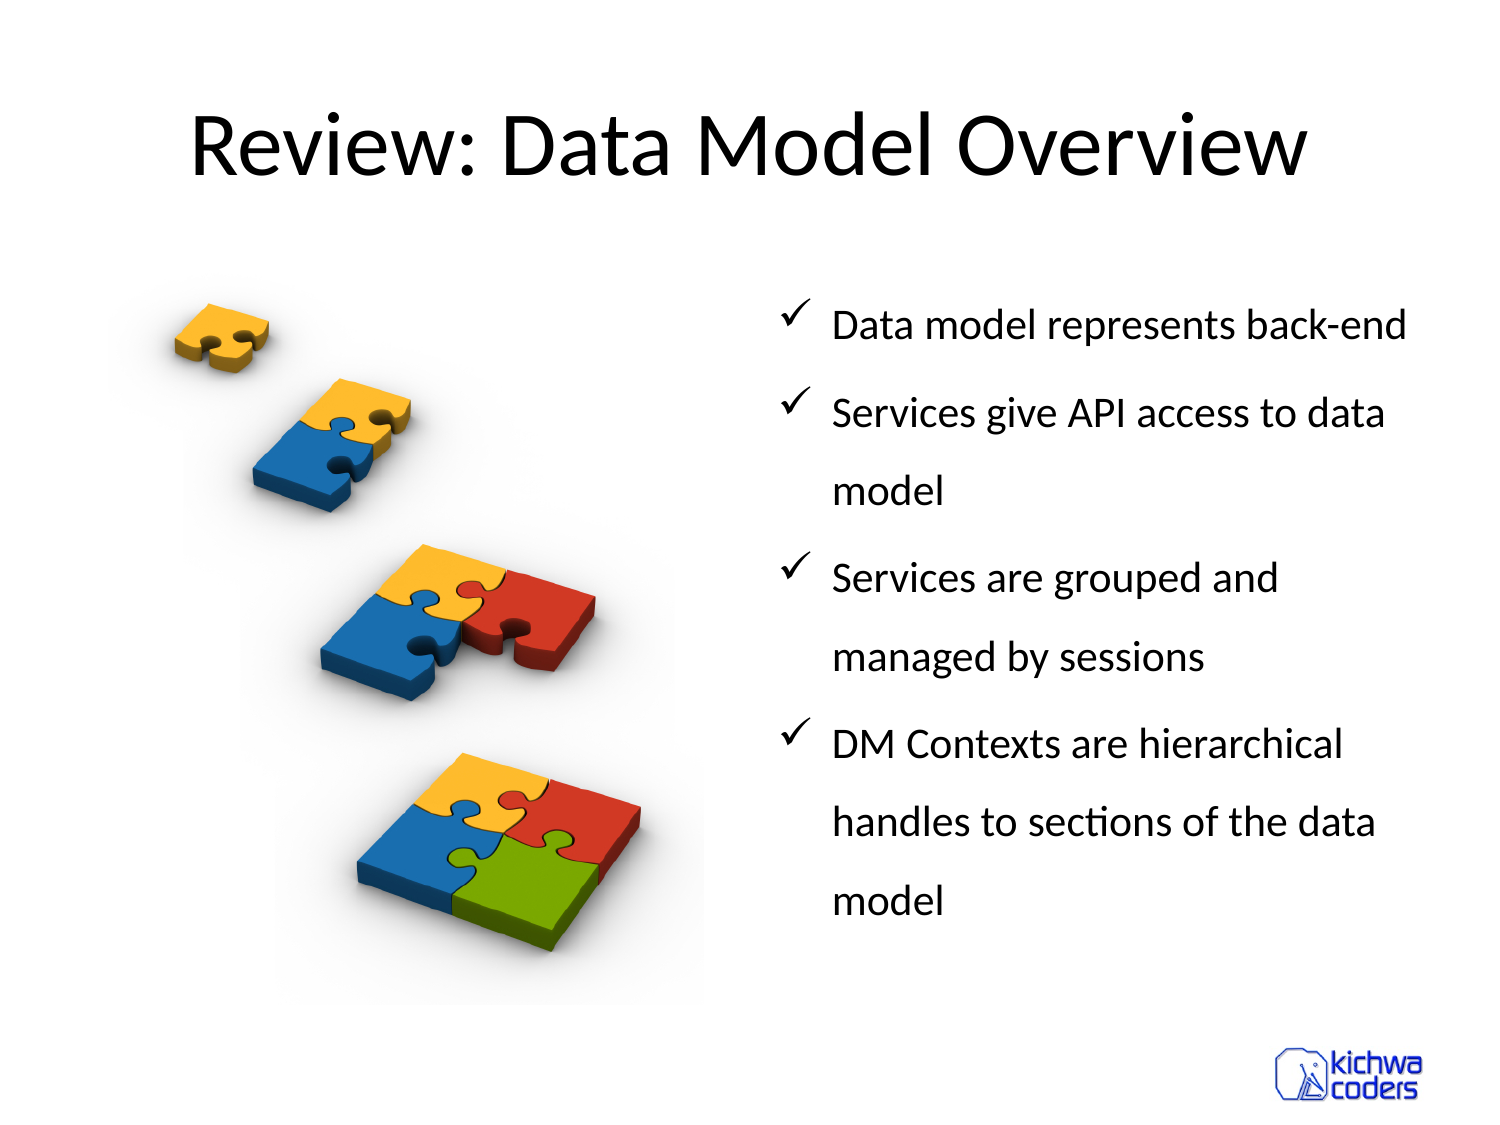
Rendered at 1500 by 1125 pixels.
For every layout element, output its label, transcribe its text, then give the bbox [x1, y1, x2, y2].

picture [1269, 1046, 1424, 1103]
list Data model represents back-end Services give API access to data model Services are grouped and managed by sessions DM Contexts are hierarchical handles to sections of the data model [762, 262, 1425, 1005]
title Review: Data Model Overview [75, 45, 1425, 233]
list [108, 262, 704, 1006]
